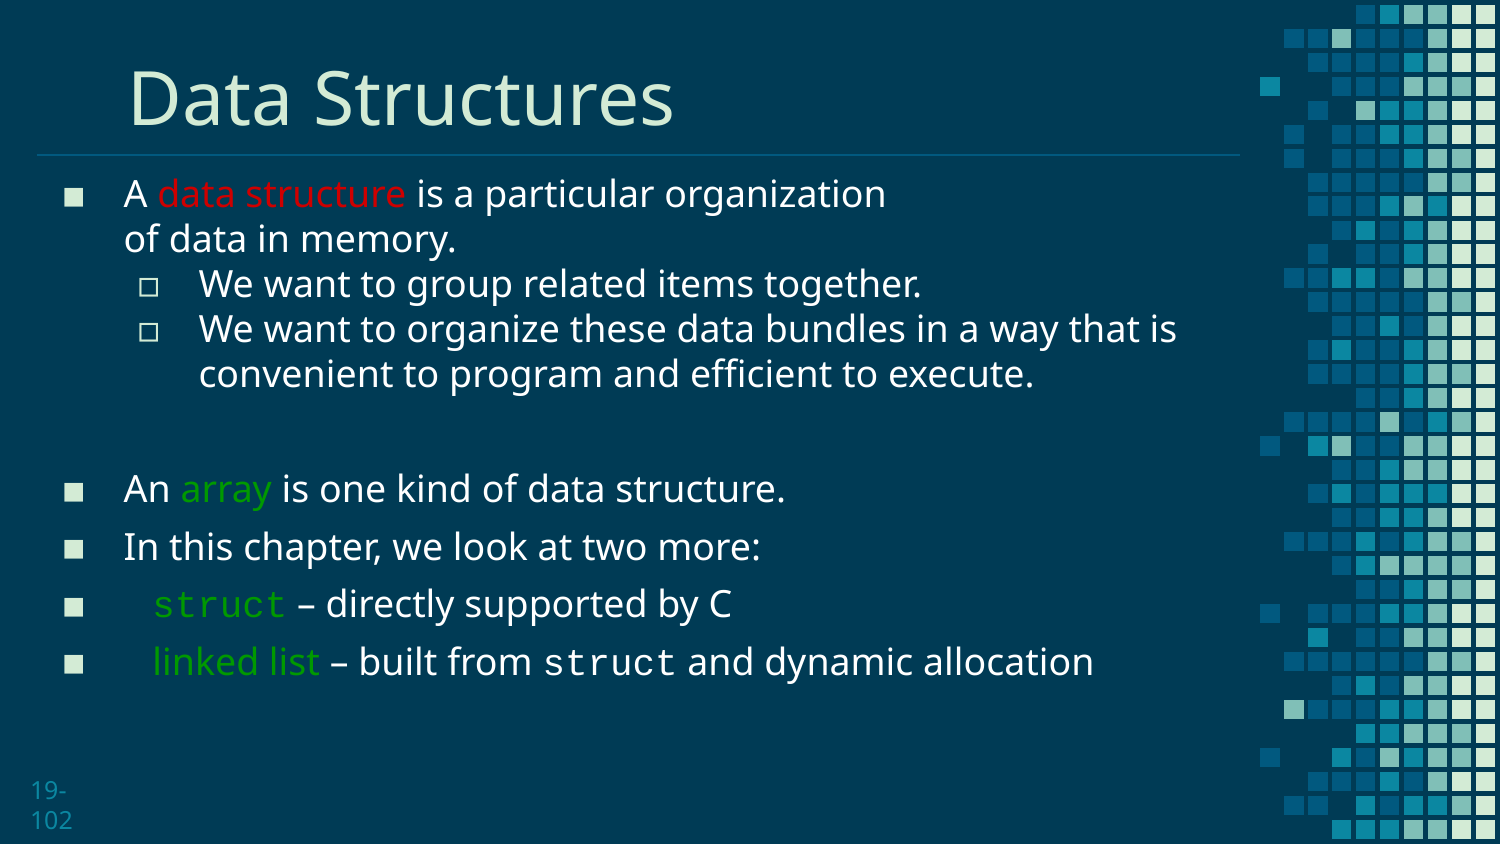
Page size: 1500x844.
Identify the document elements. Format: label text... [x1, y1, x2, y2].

slide_number 19-102 [15, 774, 105, 839]
list A data structure is a particular organization of data in memory. We want to group related items together. We want to organize these data bundles in a way that is convenient to program and efficient to execute. An array is one kind of data structure. In this chapter, we look at two more: struct – directly supported by C linked list – built from struct and dynamic allocation [33, 155, 1232, 751]
title Data Structures [112, 14, 1222, 155]
